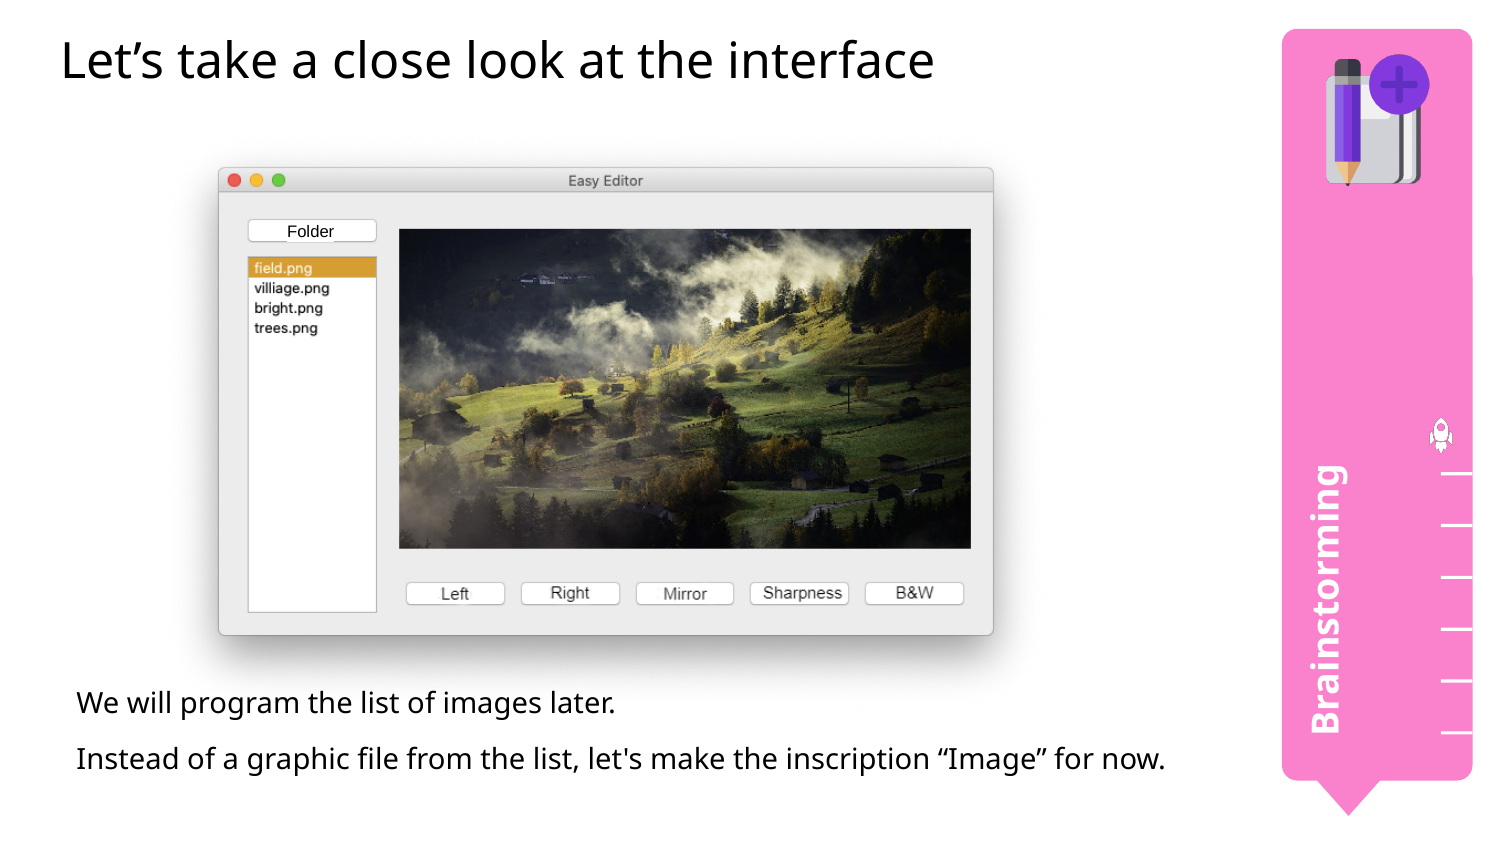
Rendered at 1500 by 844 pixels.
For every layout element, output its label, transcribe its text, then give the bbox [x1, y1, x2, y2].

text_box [1281, 28, 1473, 817]
picture [1290, 38, 1464, 202]
text_box We will program the list of images later. Instead of a graphic file from the list, let's make the inscription “Image” for now. [61, 669, 1252, 816]
text_box Let’s take a close look at the interface [60, 28, 1251, 111]
picture [1423, 412, 1459, 459]
picture [157, 126, 1056, 718]
